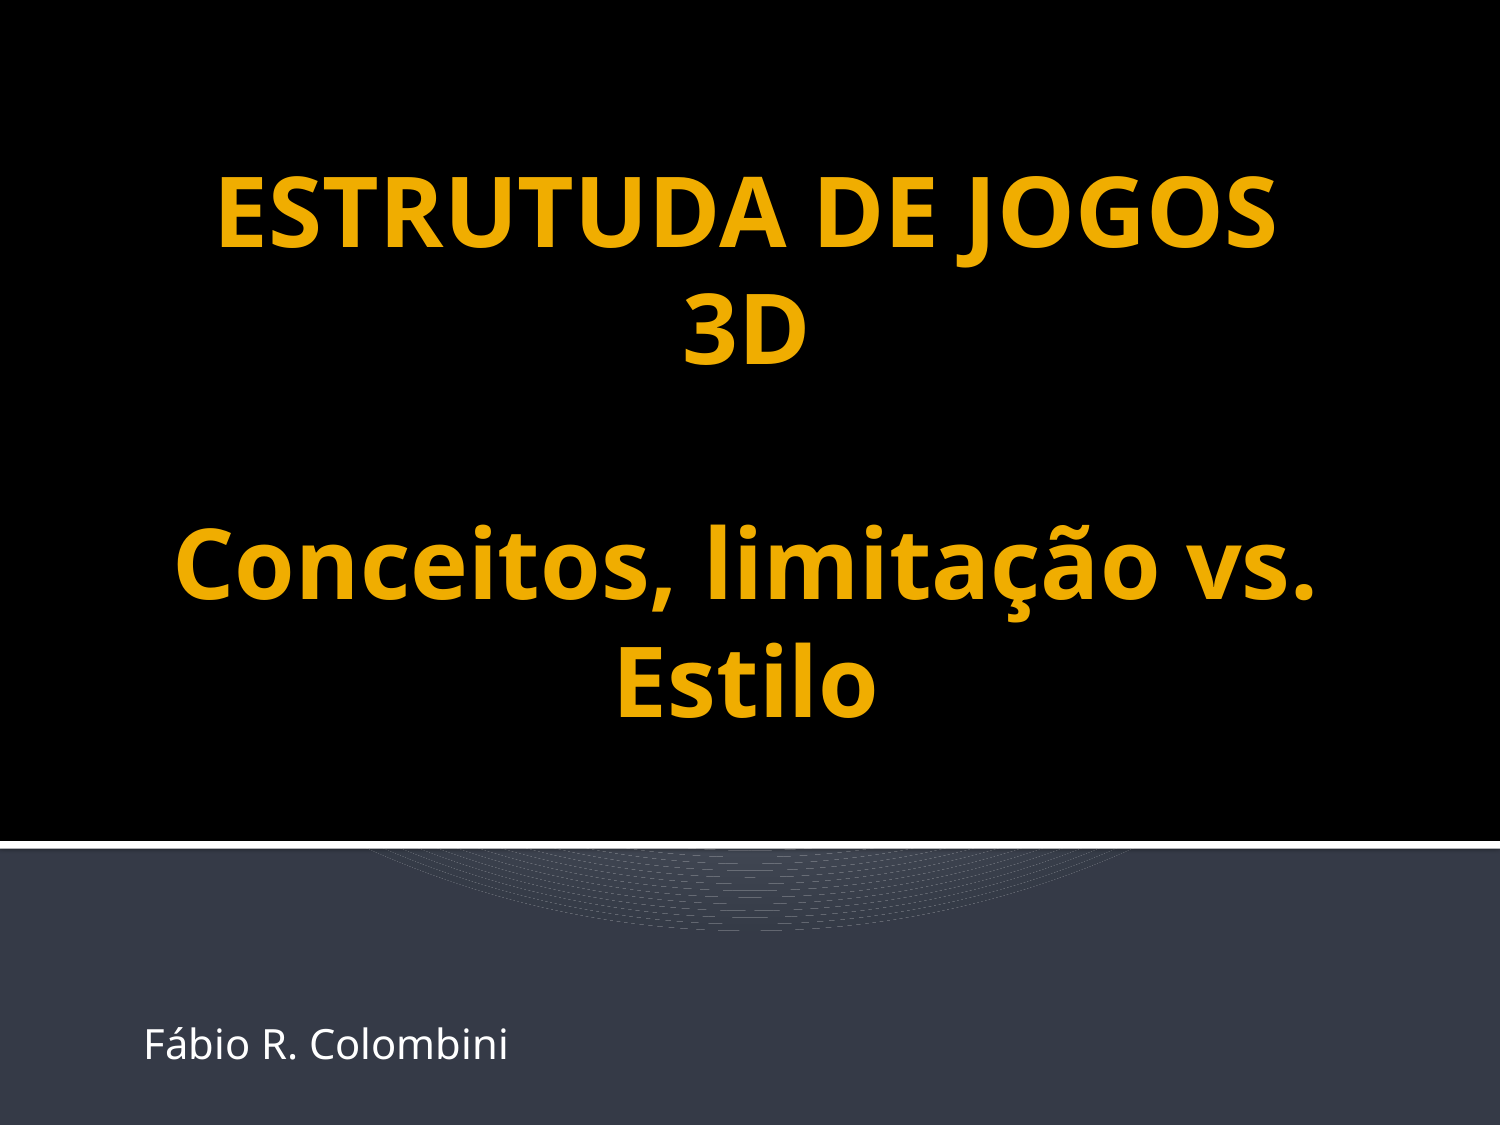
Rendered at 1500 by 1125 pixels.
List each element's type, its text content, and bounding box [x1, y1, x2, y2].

subtitle Fábio R. Colombini [123, 905, 1249, 1068]
title ESTRUTUDA DE JOGOS 3D Conceitos, limitação vs. Estilo [123, 149, 1362, 799]
